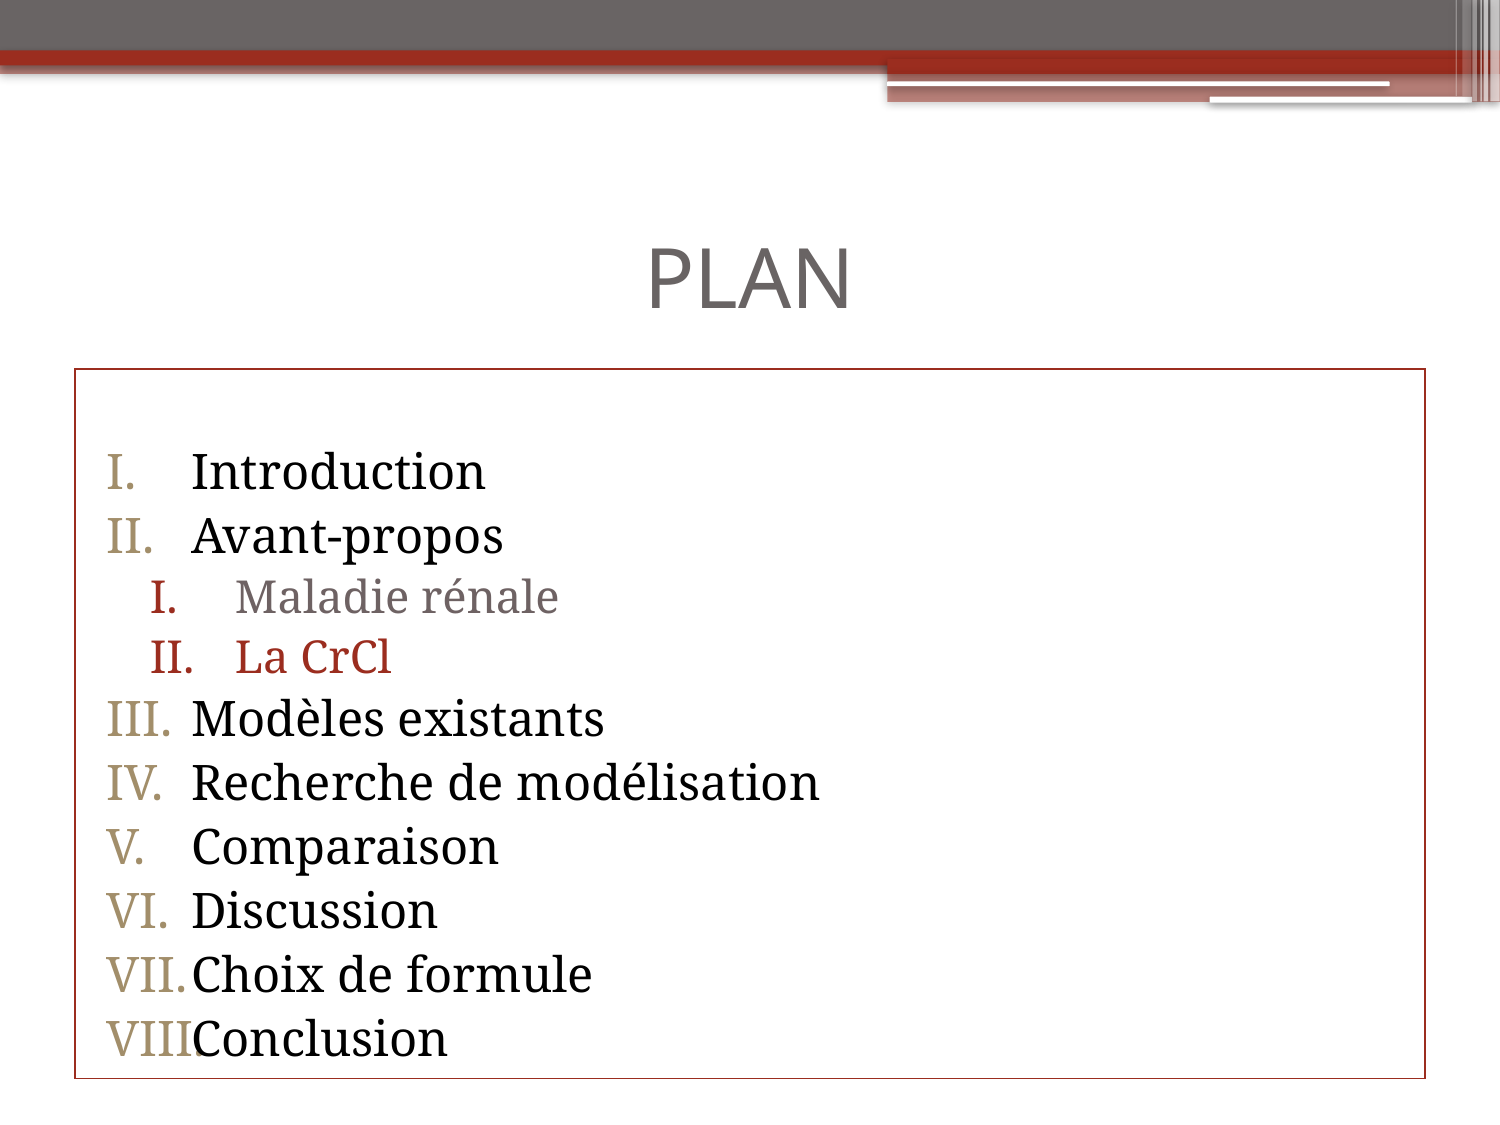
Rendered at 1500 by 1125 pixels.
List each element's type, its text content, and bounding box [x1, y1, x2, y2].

list Introduction Avant-propos Maladie rénale La CrCl Modèles existants Recherche de modélisation Comparaison Discussion Choix de formule Conclusion [74, 368, 1426, 1079]
title PLAN [74, 187, 1426, 363]
